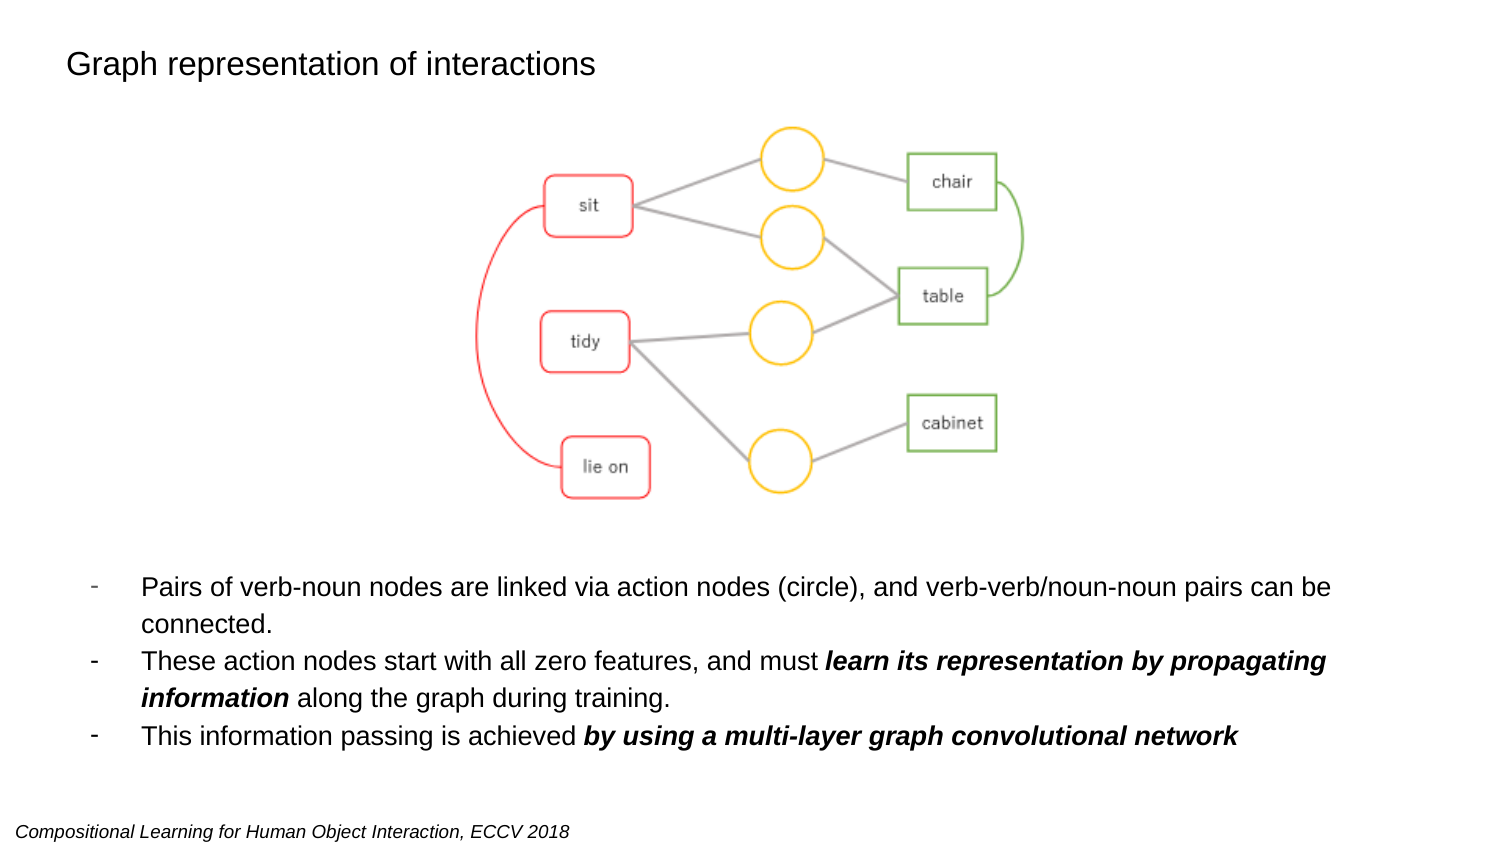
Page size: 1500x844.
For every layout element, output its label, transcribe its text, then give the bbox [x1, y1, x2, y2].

list Pairs of verb-noun nodes are linked via action nodes (circle), and verb-verb/noun-noun pairs can be connected. These action nodes start with all zero features, and must learn its representation by propagating information along the graph during training. This information passing is achieved by using a multi-layer graph convolutional network [51, 549, 1449, 816]
title Graph representation of interactions [51, 26, 1449, 121]
picture [471, 102, 1029, 515]
